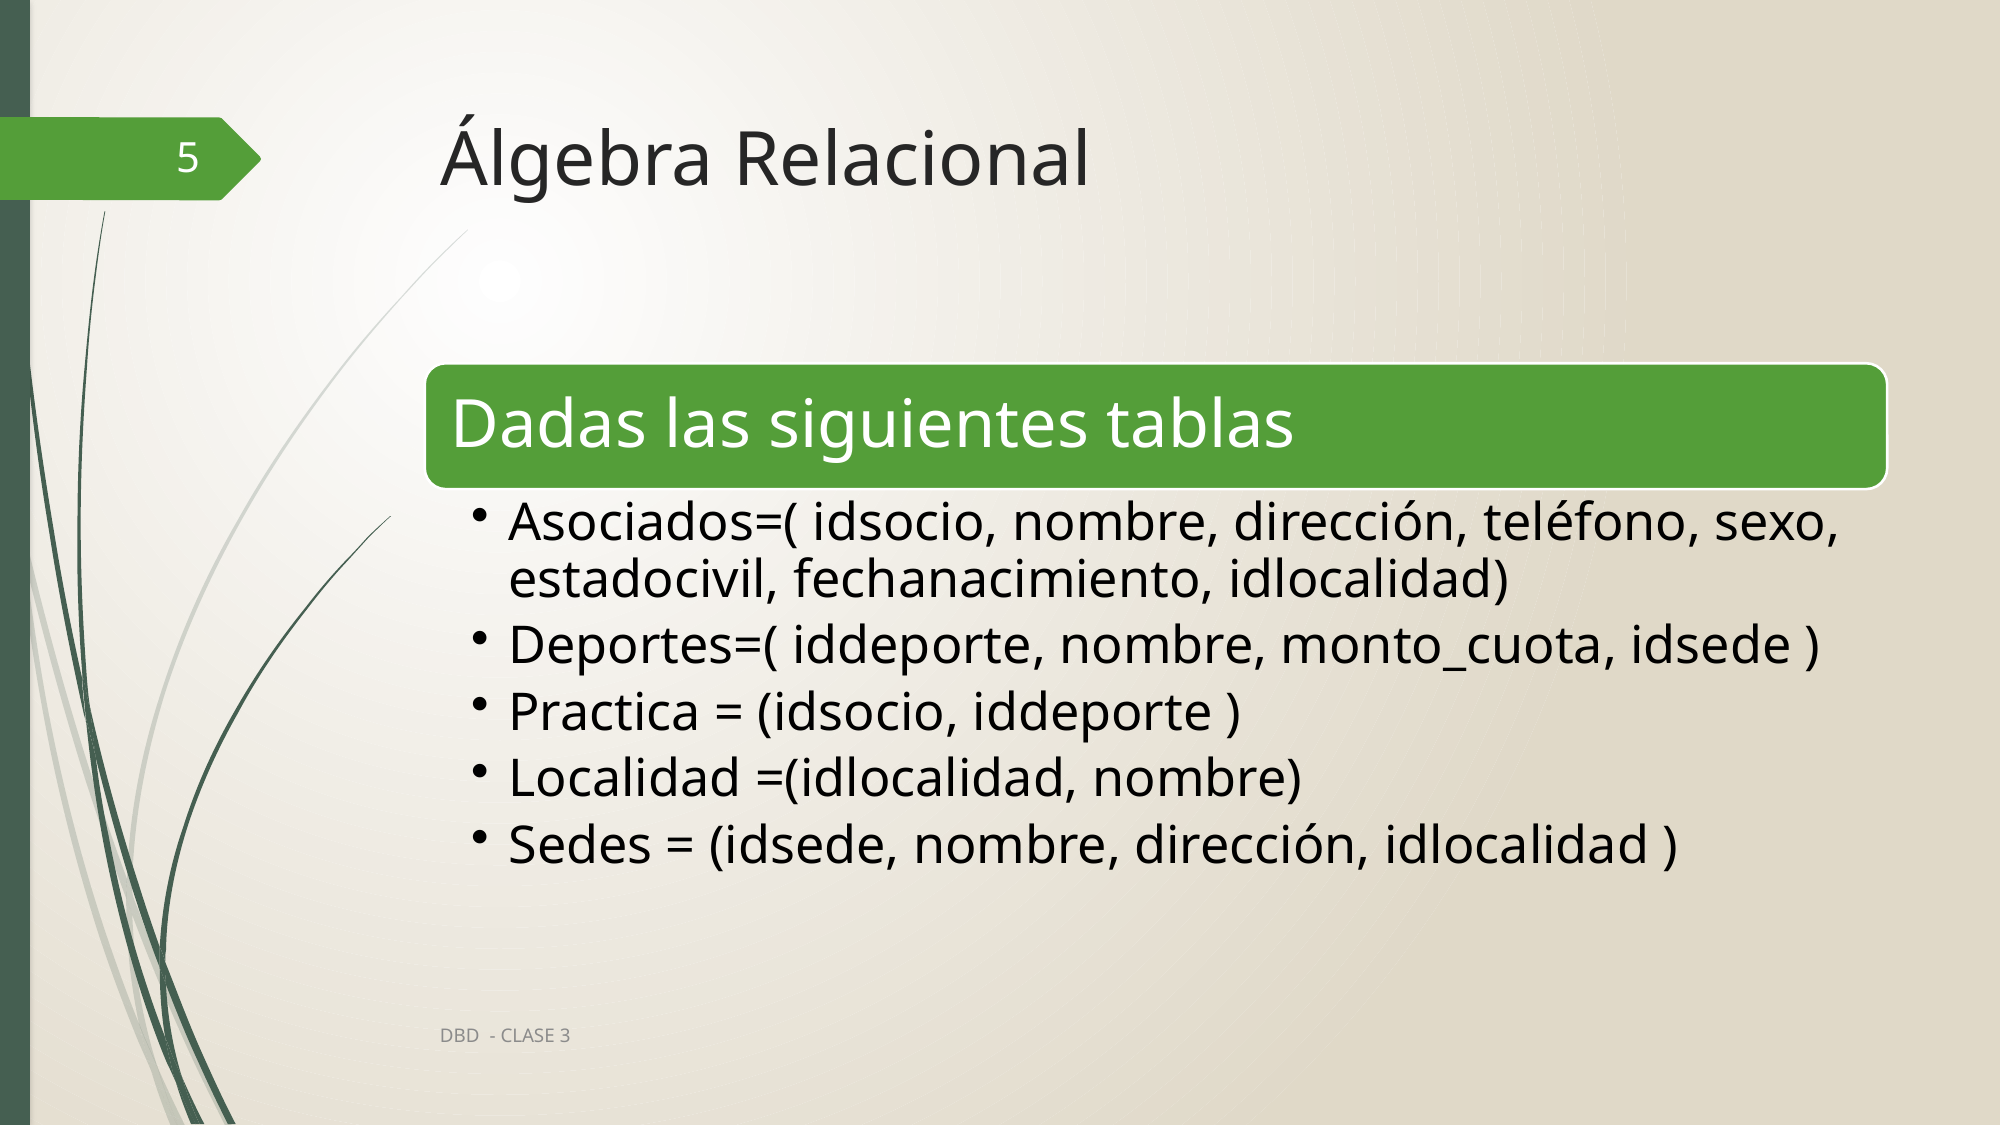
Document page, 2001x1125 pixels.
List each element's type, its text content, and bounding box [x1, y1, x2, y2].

title Álgebra Relacional [425, 102, 1888, 313]
slide_number 5 [87, 129, 216, 190]
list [424, 349, 1888, 971]
footer DBD - CLASE 3 [424, 1006, 1675, 1067]
